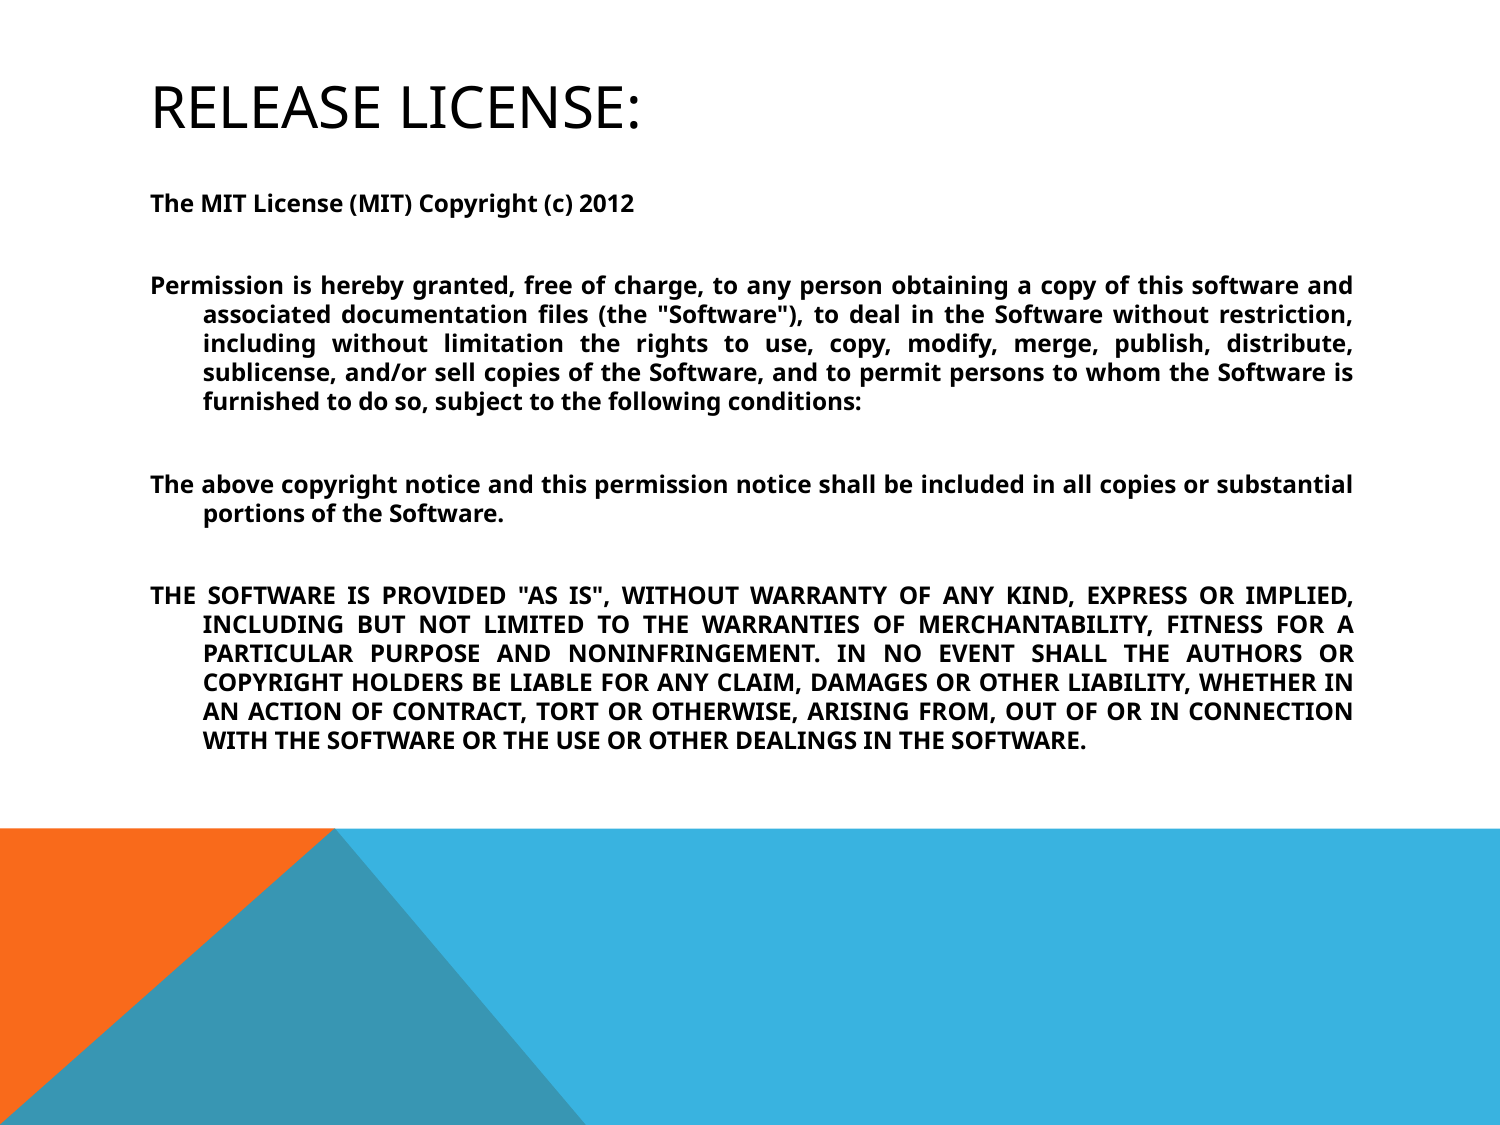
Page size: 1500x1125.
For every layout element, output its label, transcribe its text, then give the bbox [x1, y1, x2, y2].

list The MIT License (MIT) Copyright (c) 2012 Permission is hereby granted, free of charge, to any person obtaining a copy of this software and associated documentation files (the "Software"), to deal in the Software without restriction, including without limitation the rights to use, copy, modify, merge, publish, distribute, sublicense, and/or sell copies of the Software, and to permit persons to whom the Software is furnished to do so, subject to the following conditions: The above copyright notice and this permission notice shall be included in all copies or substantial portions of the Software. THE SOFTWARE IS PROVIDED "AS IS", WITHOUT WARRANTY OF ANY KIND, EXPRESS OR IMPLIED, INCLUDING BUT NOT LIMITED TO THE WARRANTIES OF MERCHANTABILITY, FITNESS FOR A PARTICULAR PURPOSE AND NONINFRINGEMENT. IN NO EVENT SHALL THE AUTHORS OR COPYRIGHT HOLDERS BE LIABLE FOR ANY CLAIM, DAMAGES OR OTHER LIABILITY, WHETHER IN AN ACTION OF CONTRACT, TORT OR OTHERWISE, ARISING FROM, OUT OF OR IN CONNECTION WITH THE SOFTWARE OR THE USE OR OTHER DEALINGS IN THE SOFTWARE. [135, 180, 1369, 768]
title Release License: [135, 60, 1369, 150]
